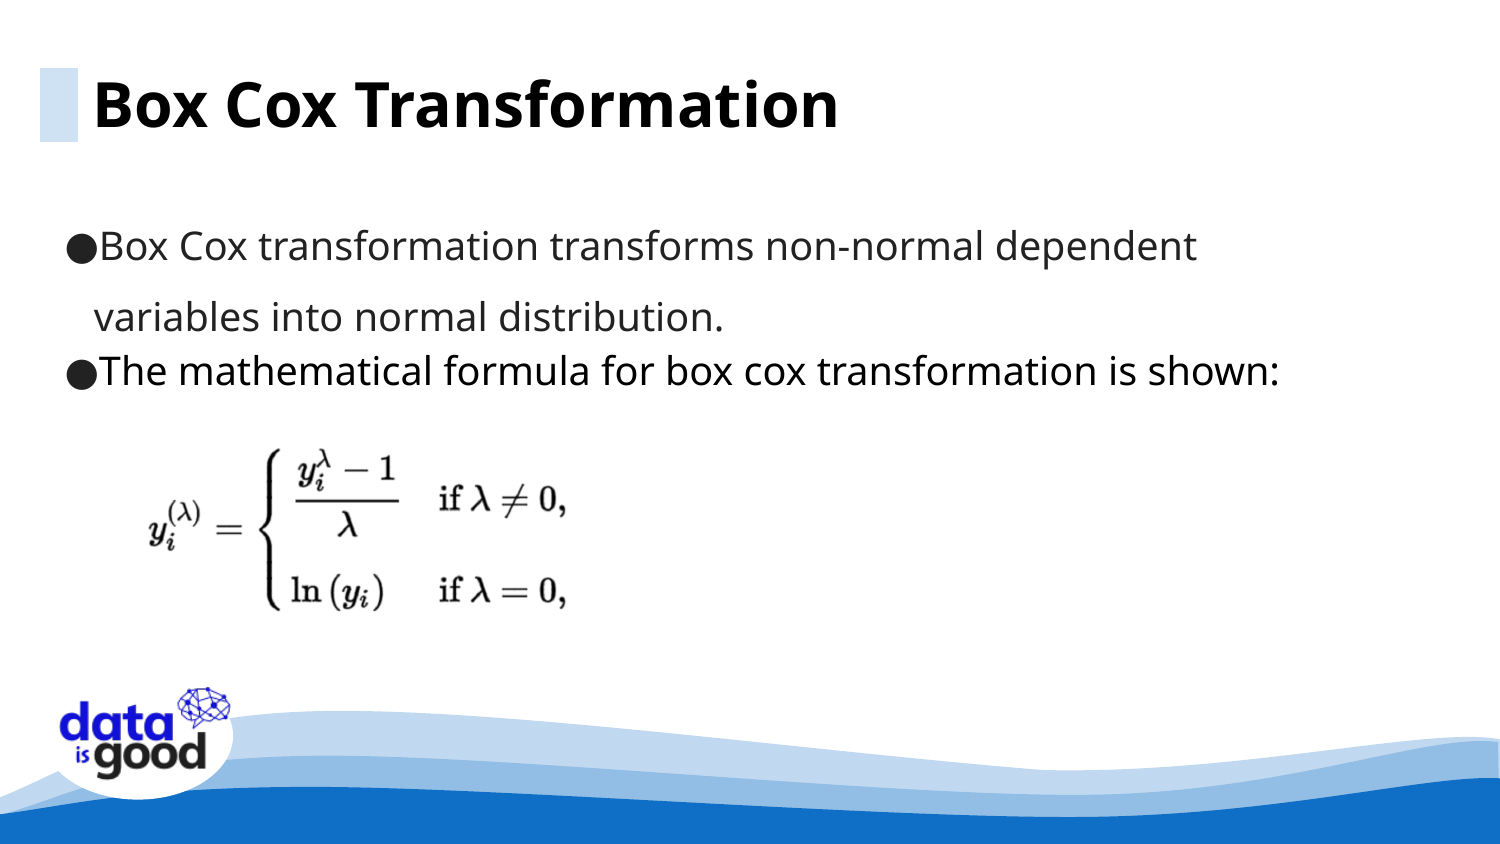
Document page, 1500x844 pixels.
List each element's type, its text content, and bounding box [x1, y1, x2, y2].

text_box Box Cox Transformation [87, 58, 1088, 151]
text_box Box Cox transformation transforms non-normal dependent variables into normal distribution. The mathematical formula for box cox transformation is shown: [58, 191, 1365, 406]
picture [123, 426, 591, 651]
picture [58, 685, 231, 804]
